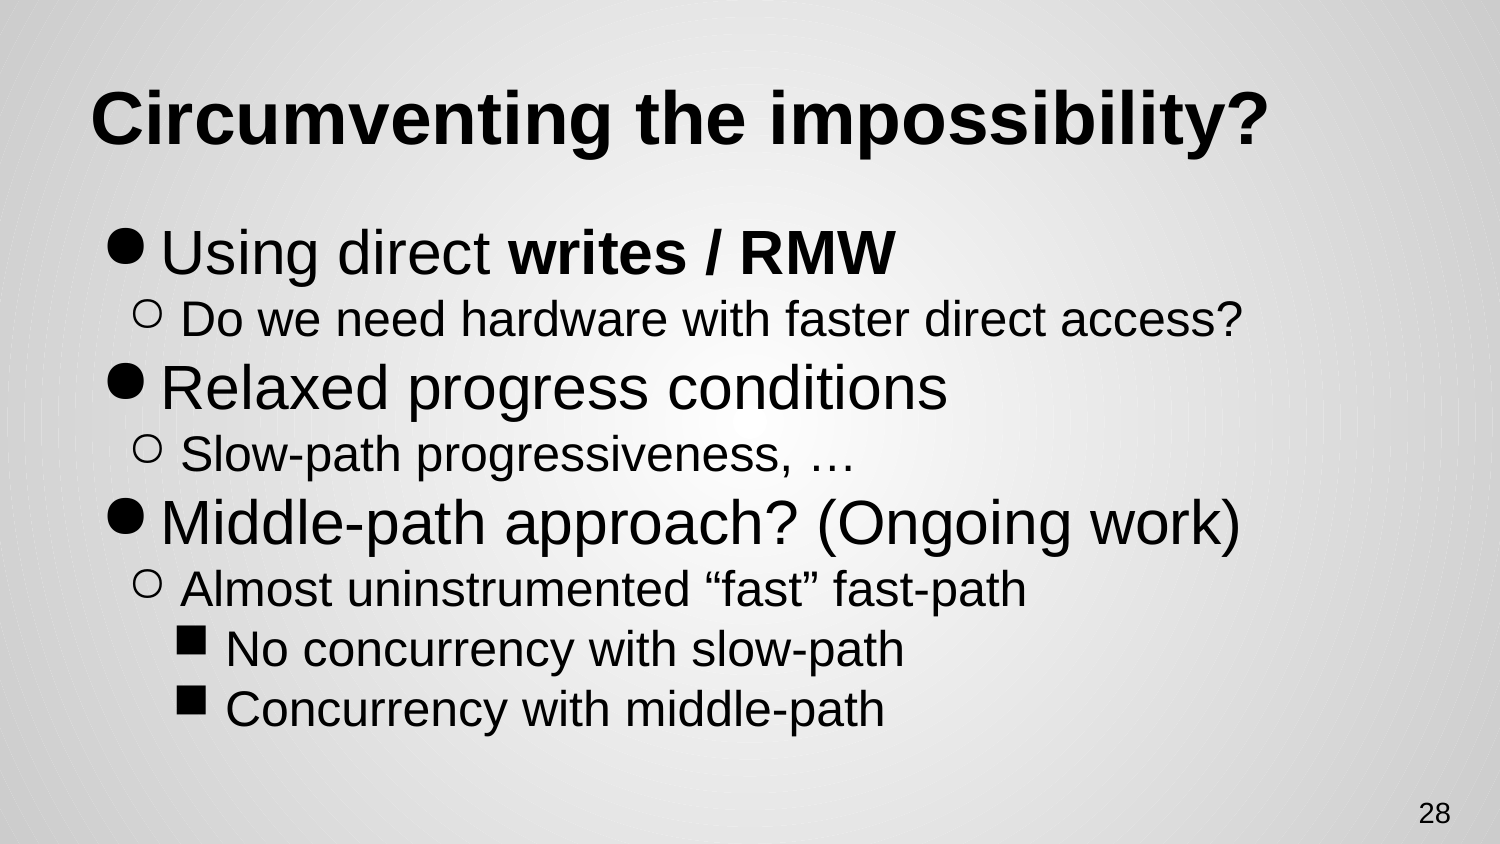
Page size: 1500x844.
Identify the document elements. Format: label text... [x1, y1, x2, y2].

title Circumventing the impossibility? [75, 33, 1425, 175]
list Using direct writes / RMW Do we need hardware with faster direct access? Relaxed progress conditions Slow-path progressiveness, … Middle-path approach? (Ongoing work) Almost uninstrumented “fast” fast-path No concurrency with slow-path Concurrency with middle-path [75, 196, 1425, 808]
slide_number 28 [1403, 779, 1494, 844]
